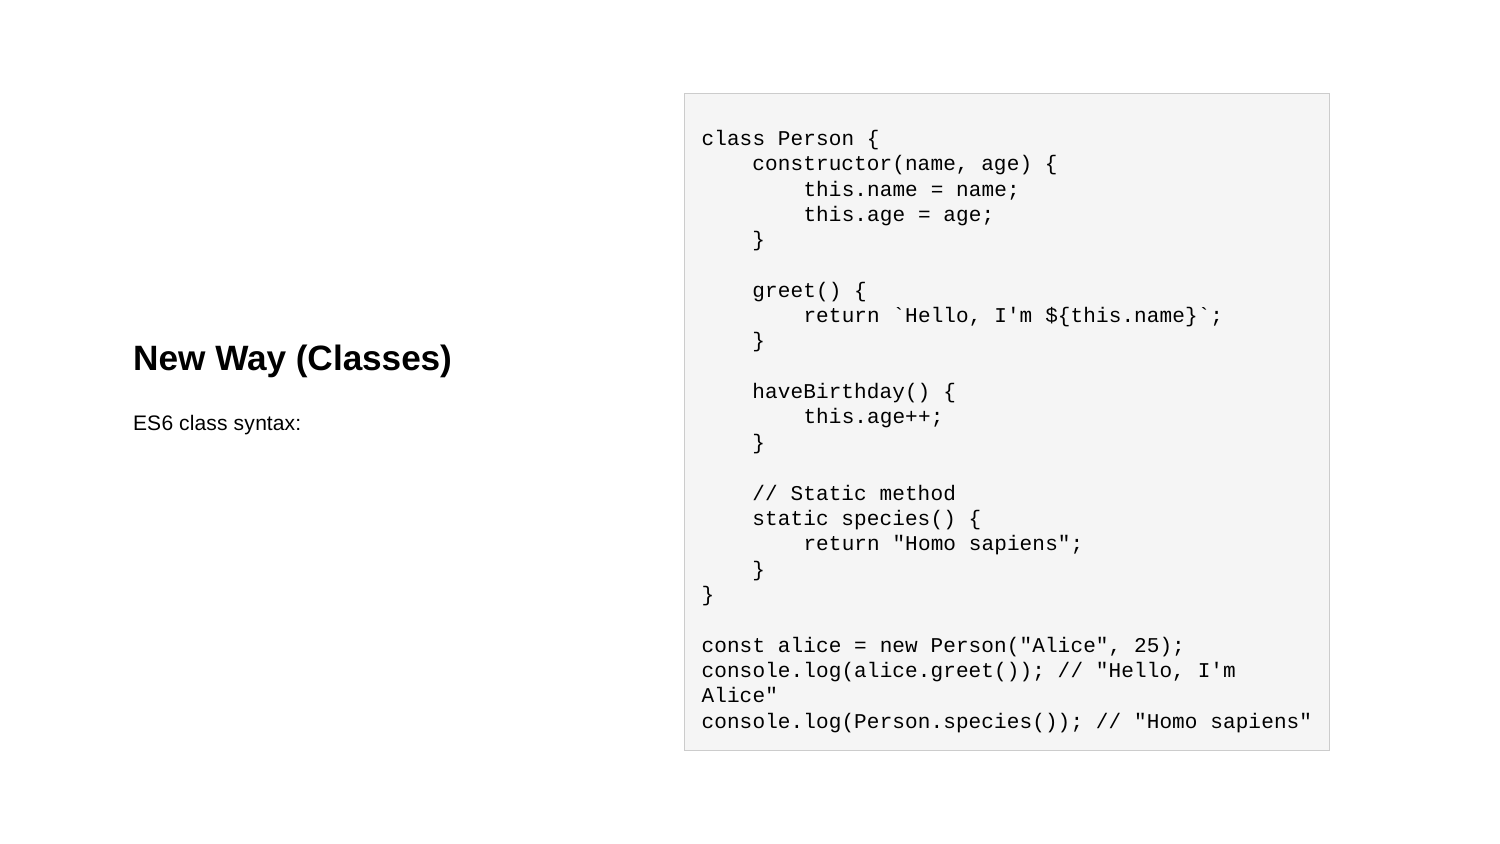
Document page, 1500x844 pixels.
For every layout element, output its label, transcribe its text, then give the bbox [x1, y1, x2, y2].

text_box New Way (Classes) [133, 335, 684, 378]
text_box ES6 class syntax: [133, 409, 684, 435]
text_box [684, 93, 1330, 107]
text_box class Person { constructor(name, age) { this.name = name; this.age = age; } greet() { return `Hello, I'm ${this.name}`; } haveBirthday() { this.age++; } // Static method static species() { return "Homo sapiens"; } } const alice = new Person("Alice", 25); console.log(alice.greet()); // "Hello, I'm Alice" console.log(Person.species()); // "Homo sapiens" [684, 107, 1342, 749]
